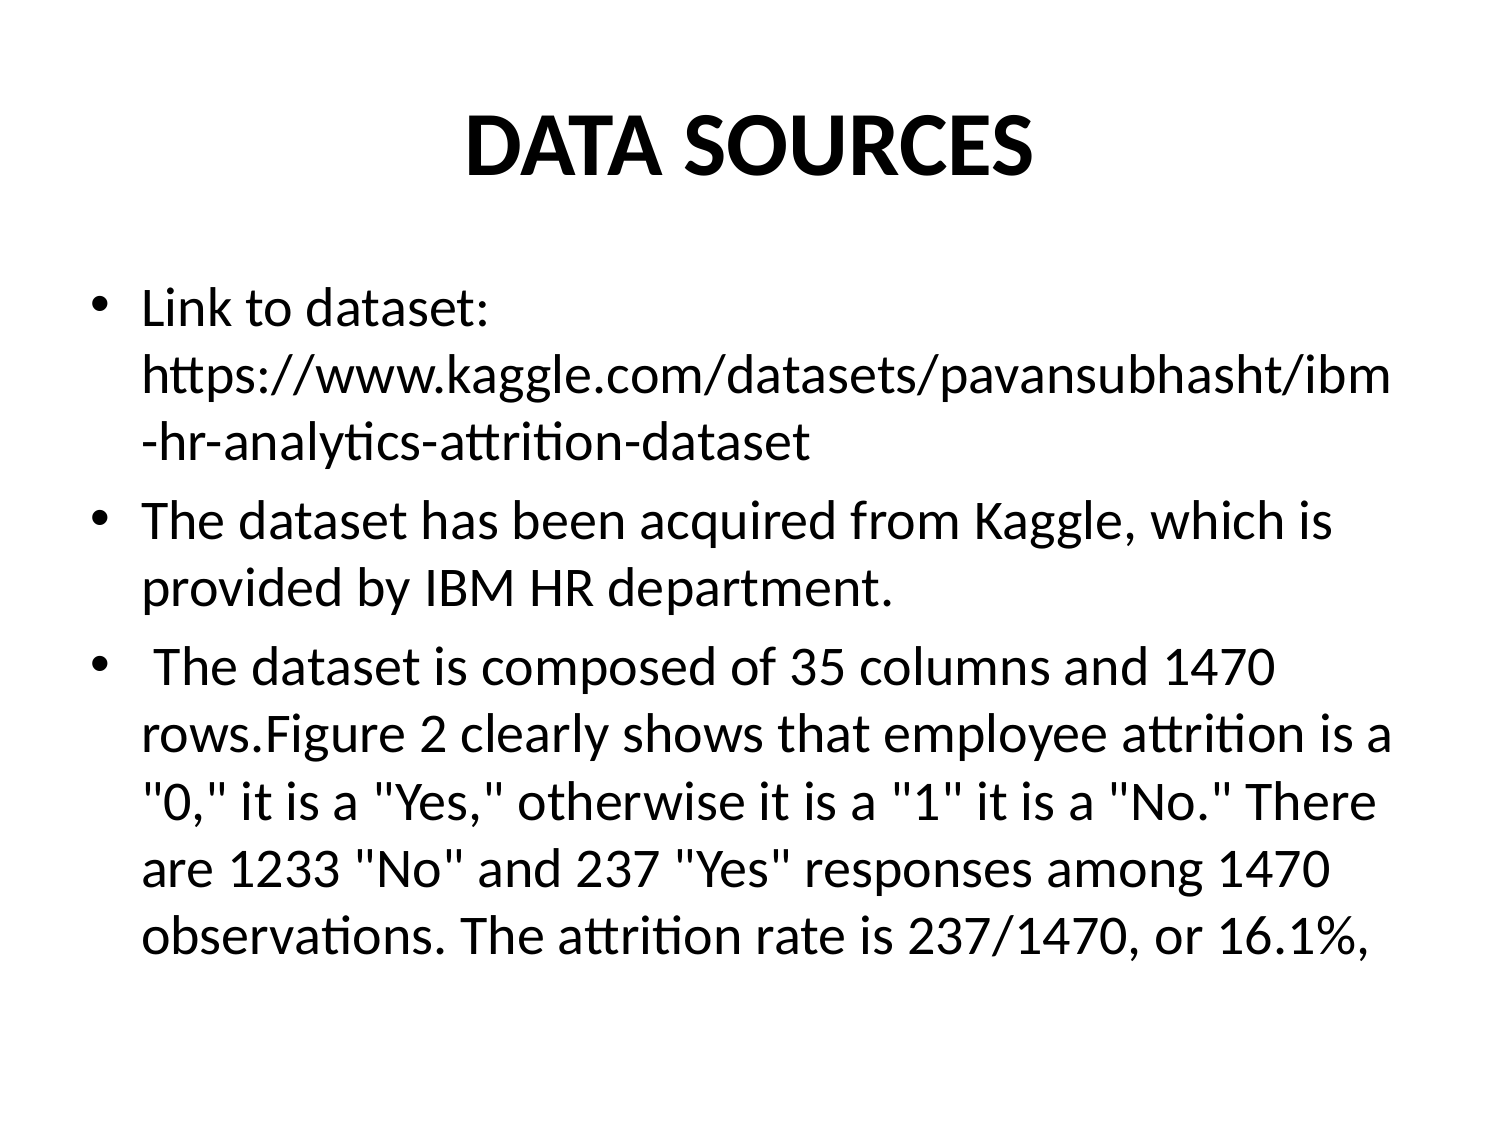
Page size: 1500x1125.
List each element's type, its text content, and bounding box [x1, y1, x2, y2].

list Link to dataset: https://www.kaggle.com/datasets/pavansubhasht/ibm-hr-analytics-attrition-dataset The dataset has been acquired from Kaggle, which is provided by IBM HR department. The dataset is composed of 35 columns and 1470 rows.Figure 2 clearly shows that employee attrition is a "0," it is a "Yes," otherwise it is a "1" it is a "No." There are 1233 "No" and 237 "Yes" responses among 1470 observations. The attrition rate is 237/1470, or 16.1%, [75, 262, 1425, 1005]
title DATA SOURCES [75, 45, 1425, 233]
